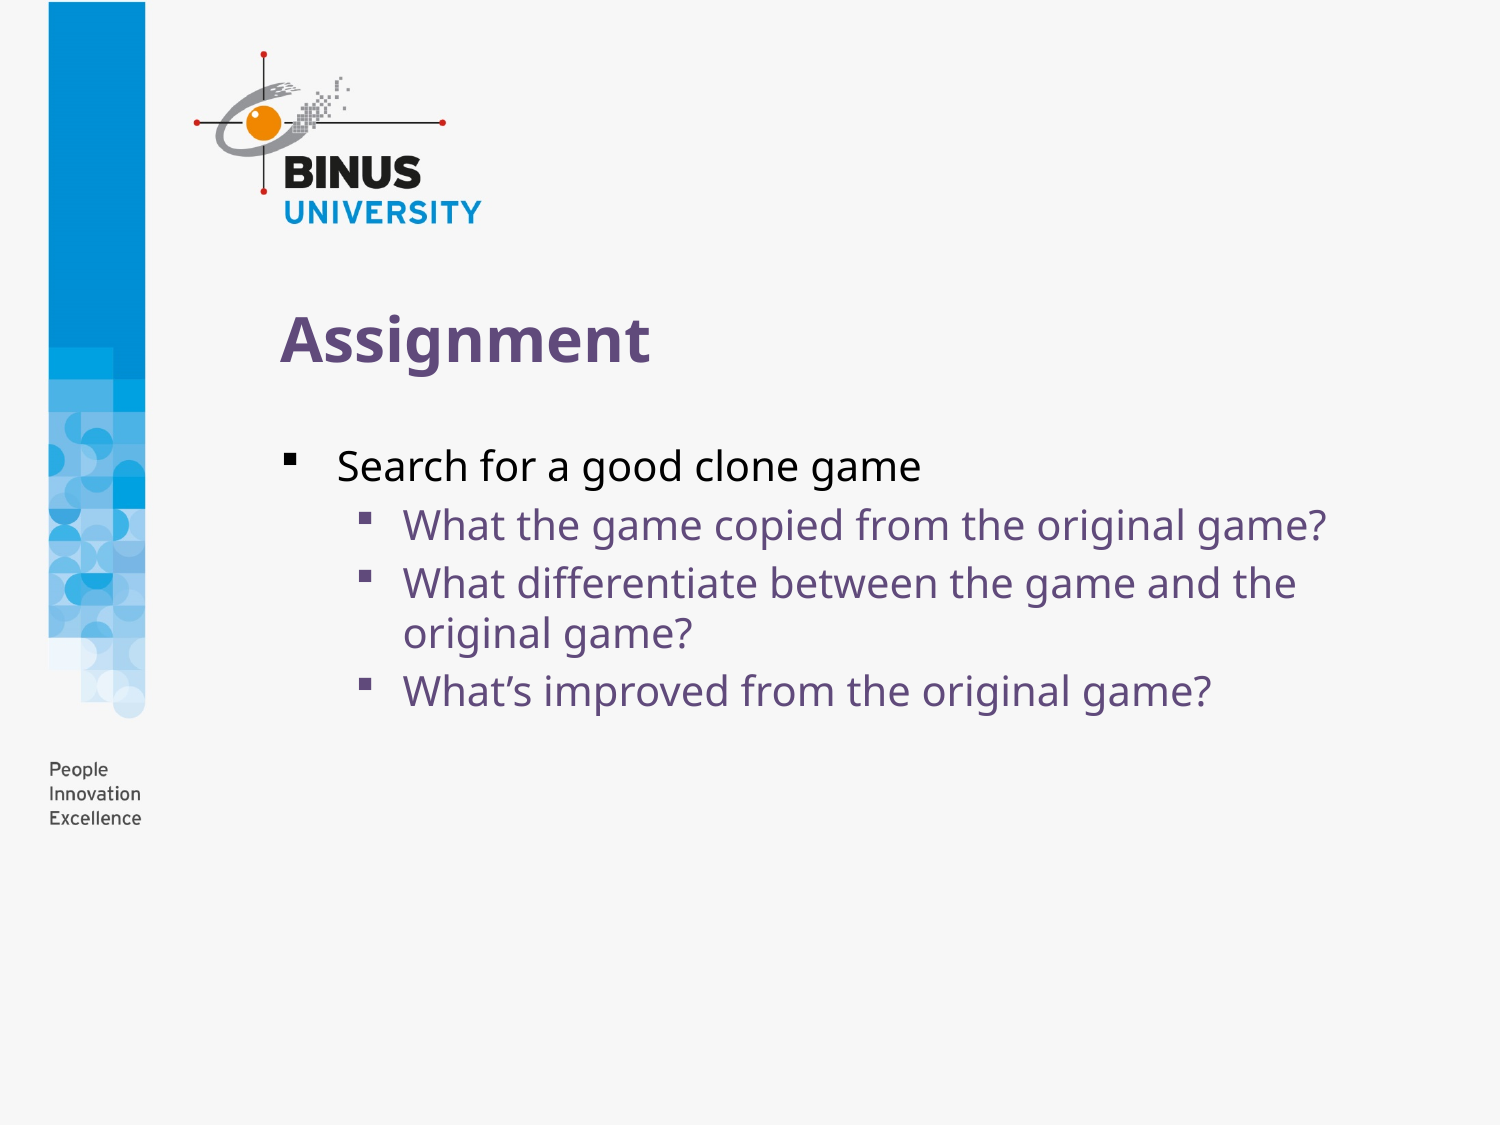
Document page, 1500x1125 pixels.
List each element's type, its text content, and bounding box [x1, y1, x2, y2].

title Assignment [265, 243, 1425, 431]
picture [0, 0, 1500, 845]
list Search for a good clone game What the game copied from the original game? What differentiate between the game and the original game? What’s improved from the original game? [265, 432, 1425, 1005]
